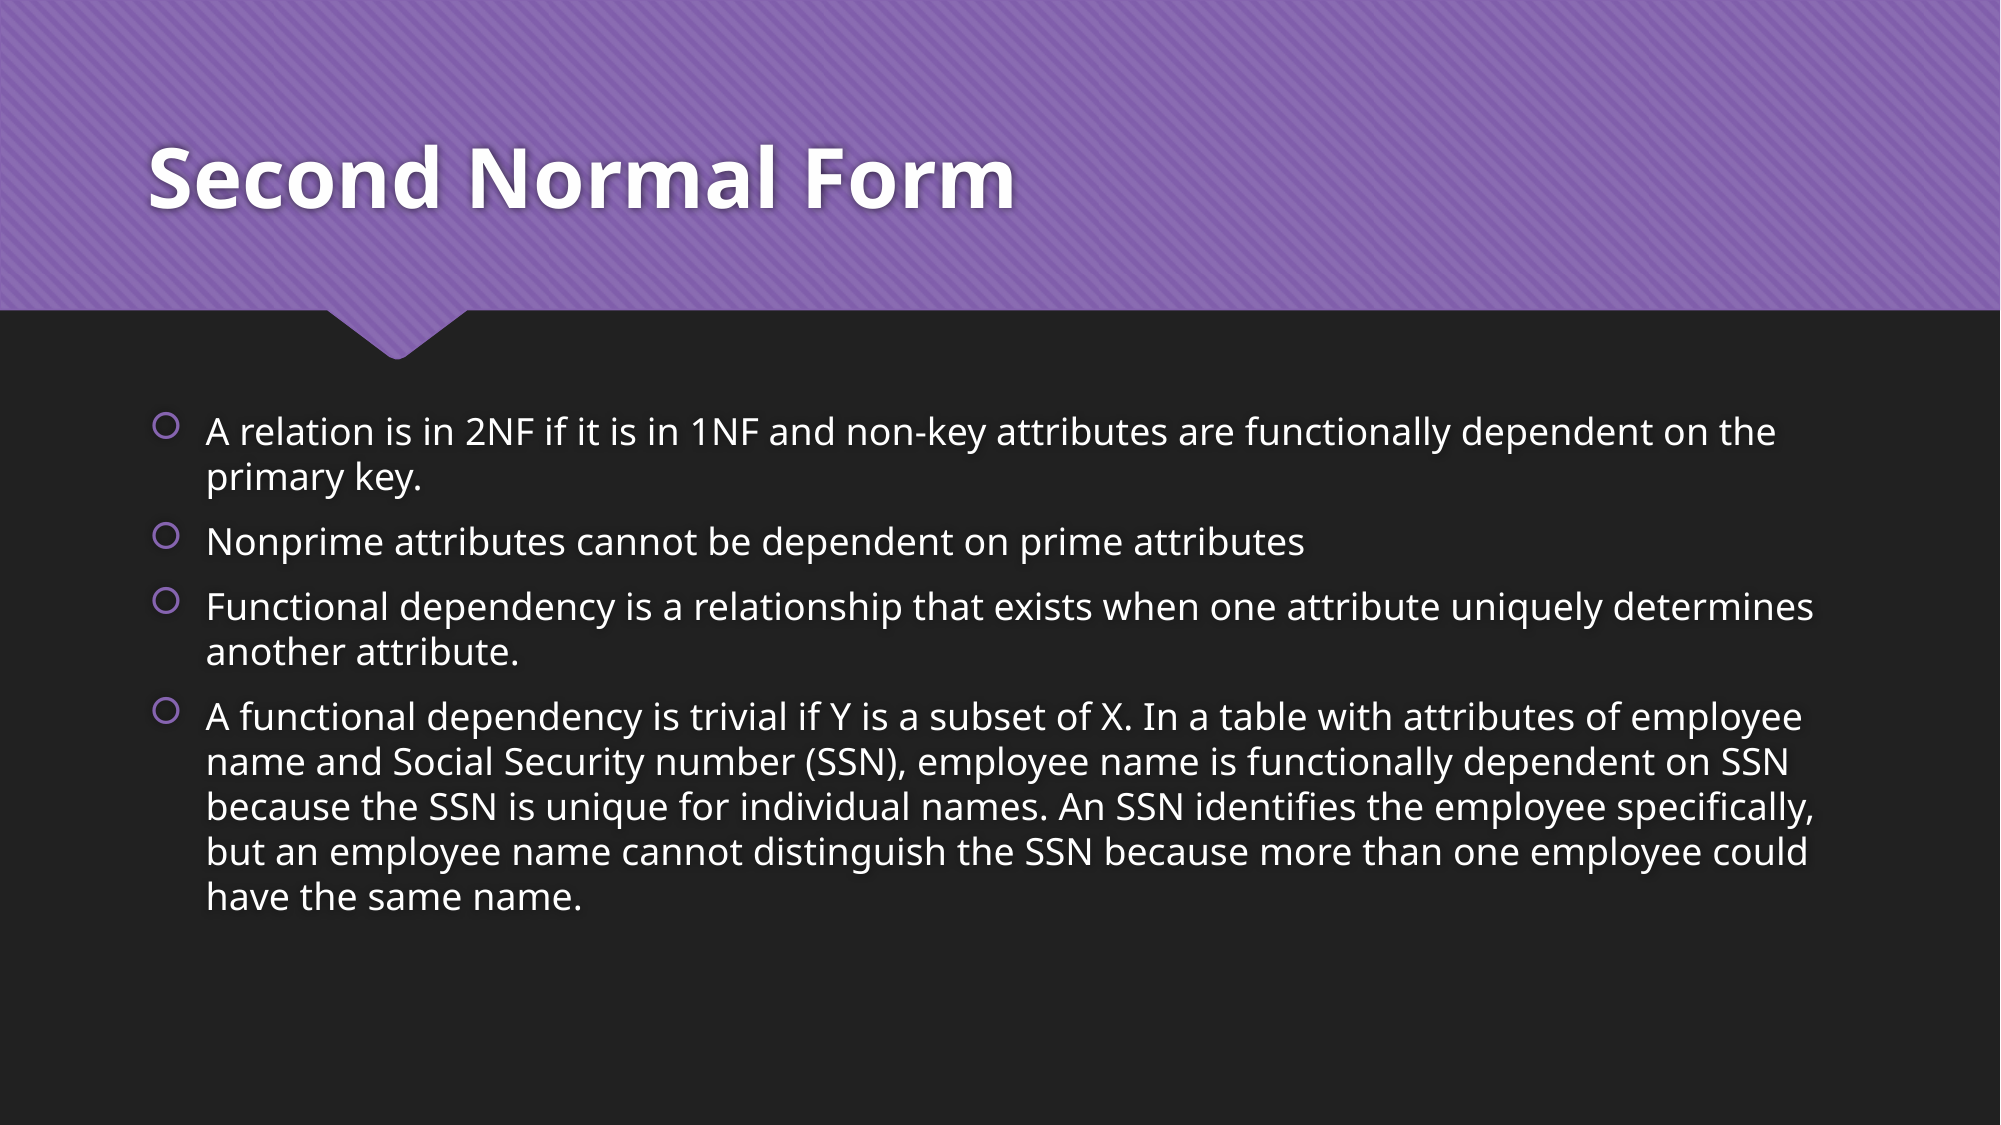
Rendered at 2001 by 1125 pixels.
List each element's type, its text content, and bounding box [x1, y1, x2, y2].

list A relation is in 2NF if it is in 1NF and non-key attributes are functionally dependent on the primary key. Nonprime attributes cannot be dependent on prime attributes Functional dependency is a relationship that exists when one attribute uniquely determines another attribute. A functional dependency is trivial if Y is a subset of X. In a table with attributes of employee name and Social Security number (SSN), employee name is functionally dependent on SSN because the SSN is unique for individual names. An SSN identifies the employee specifically, but an employee name cannot distinguish the SSN because more than one employee could have the same name. [134, 364, 1866, 962]
title Second Normal Form [132, 73, 1868, 233]
